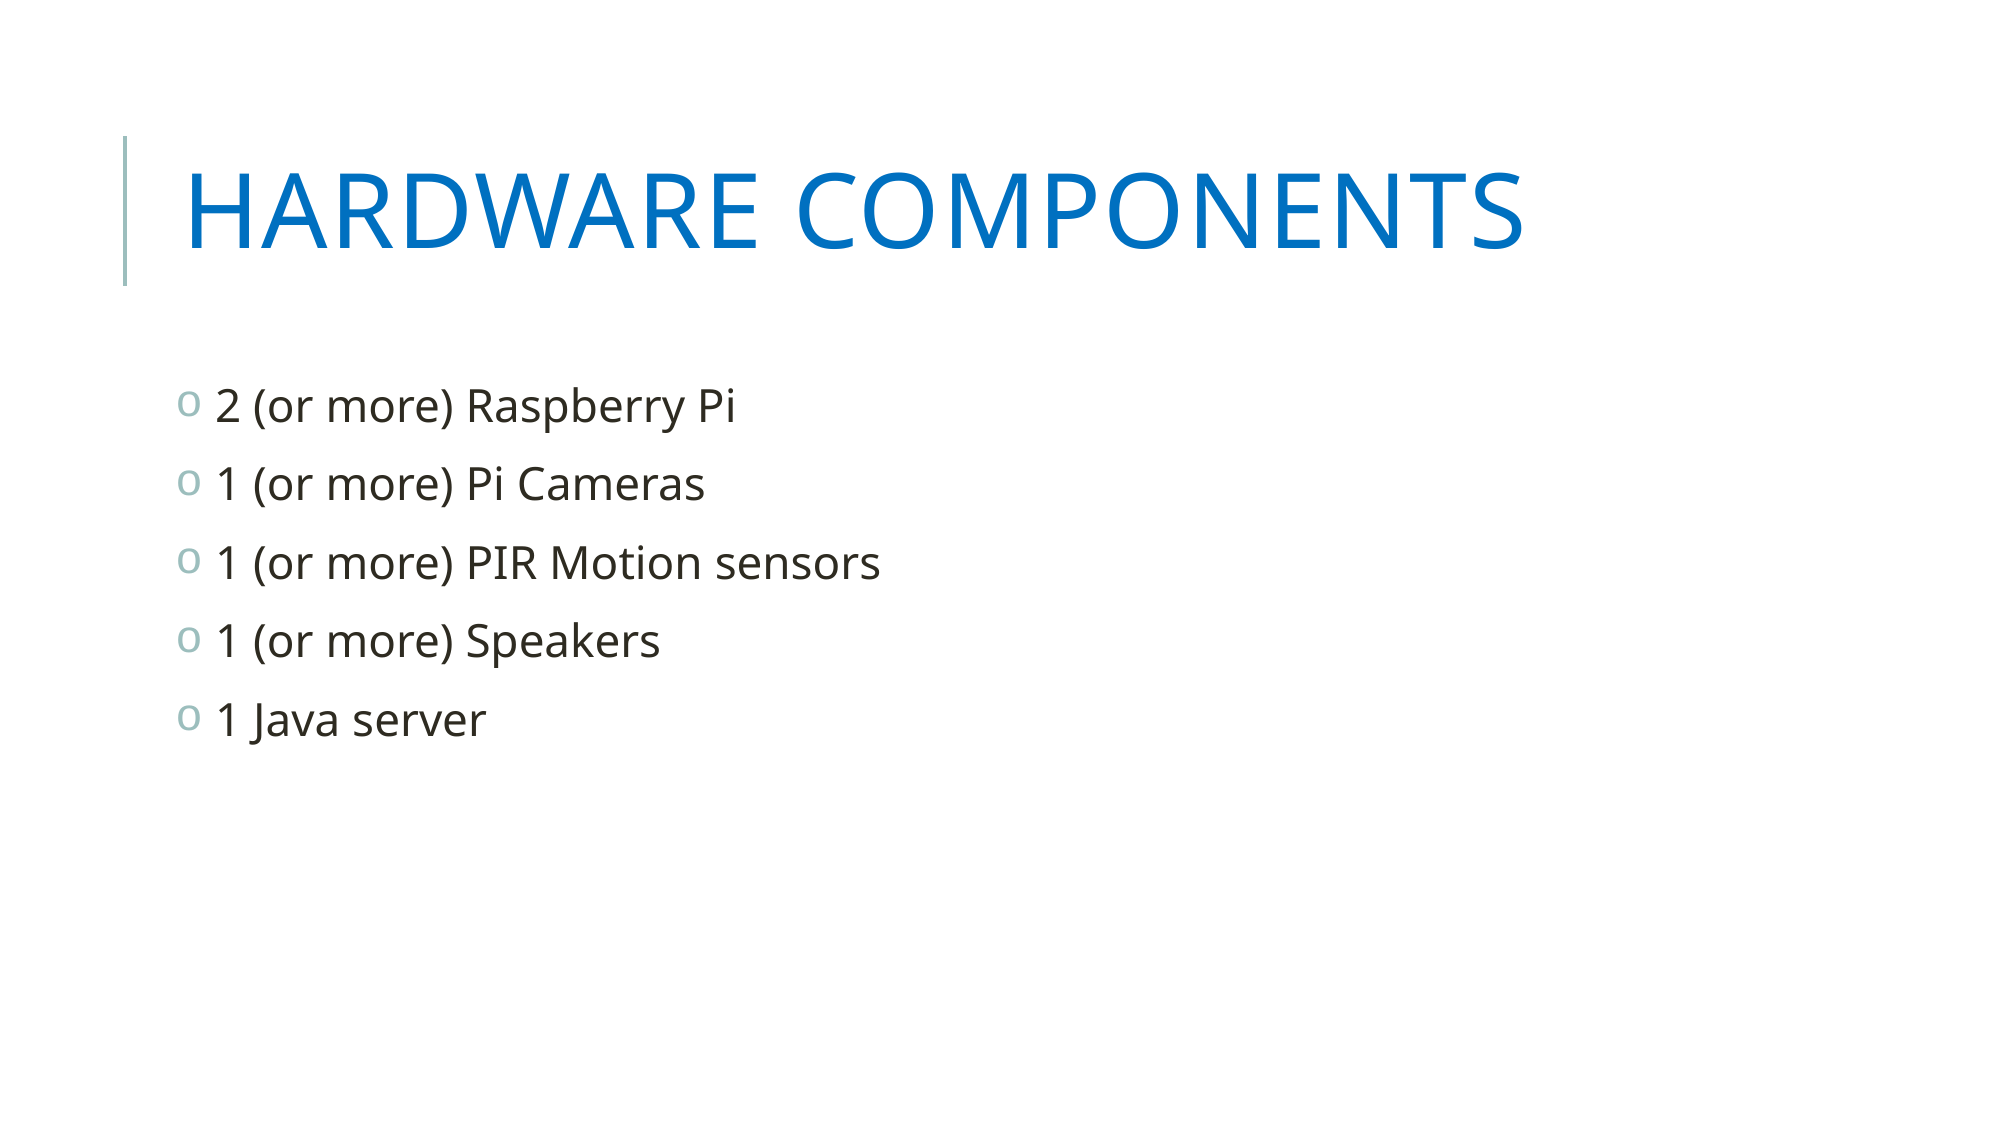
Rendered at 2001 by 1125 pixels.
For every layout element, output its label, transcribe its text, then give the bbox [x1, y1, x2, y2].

title Hardware components [168, 96, 1763, 342]
list 2 (or more) Raspberry Pi 1 (or more) Pi Cameras 1 (or more) PIR Motion sensors 1 (or more) Speakers 1 Java server [168, 375, 1763, 1035]
